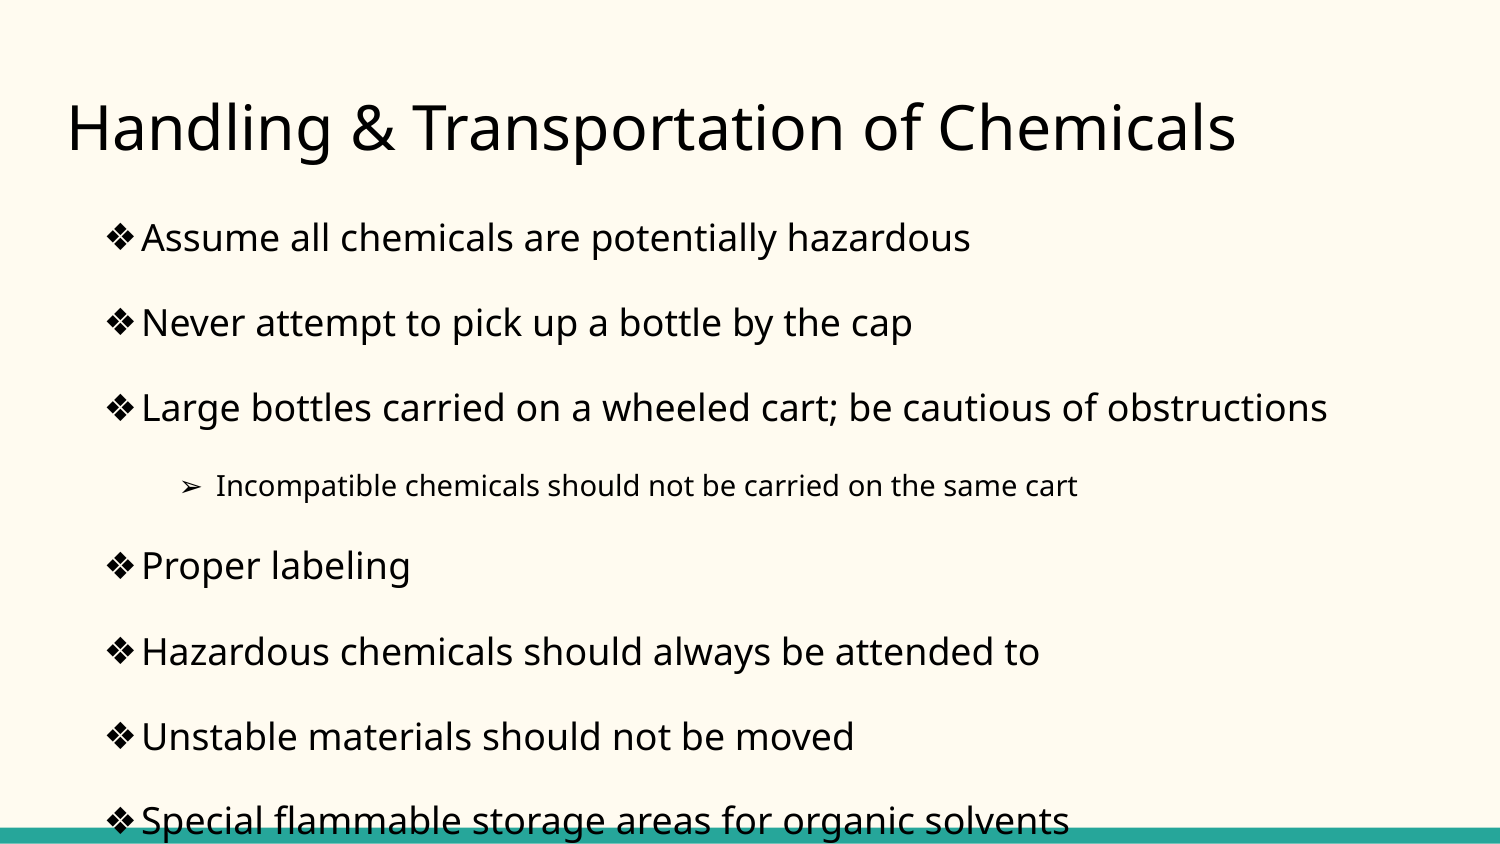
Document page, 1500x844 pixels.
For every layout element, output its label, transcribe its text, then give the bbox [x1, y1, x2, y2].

title Handling & Transportation of Chemicals [51, 72, 1449, 174]
list Assume all chemicals are potentially hazardous Never attempt to pick up a bottle by the cap Large bottles carried on a wheeled cart; be cautious of obstructions Incompatible chemicals should not be carried on the same cart Proper labeling Hazardous chemicals should always be attended to Unstable materials should not be moved Special flammable storage areas for organic solvents Special rubber carriers [51, 192, 1449, 750]
